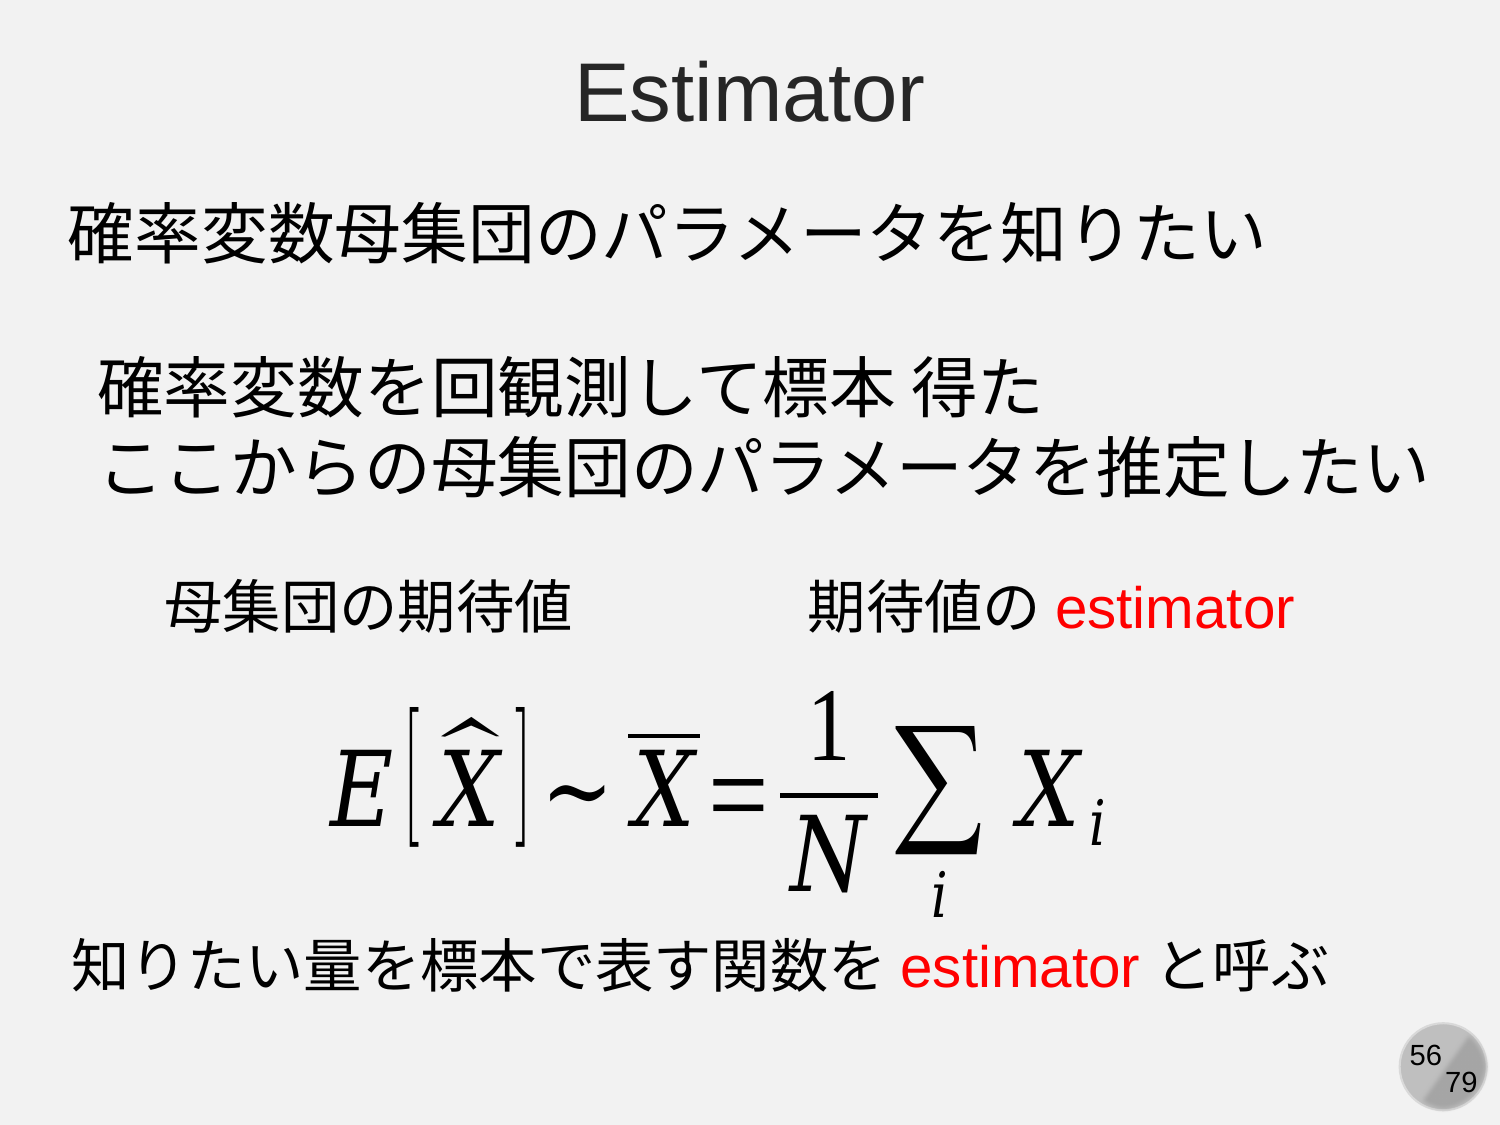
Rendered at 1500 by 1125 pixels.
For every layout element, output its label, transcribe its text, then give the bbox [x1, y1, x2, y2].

list Estimator [0, 31, 1500, 155]
text_box 母集団の期待値 [150, 562, 588, 648]
text_box 期待値のestimator [793, 562, 1310, 648]
text_box 知りたい量を標本で表す関数をestimatorと呼ぶ [56, 922, 1345, 1007]
